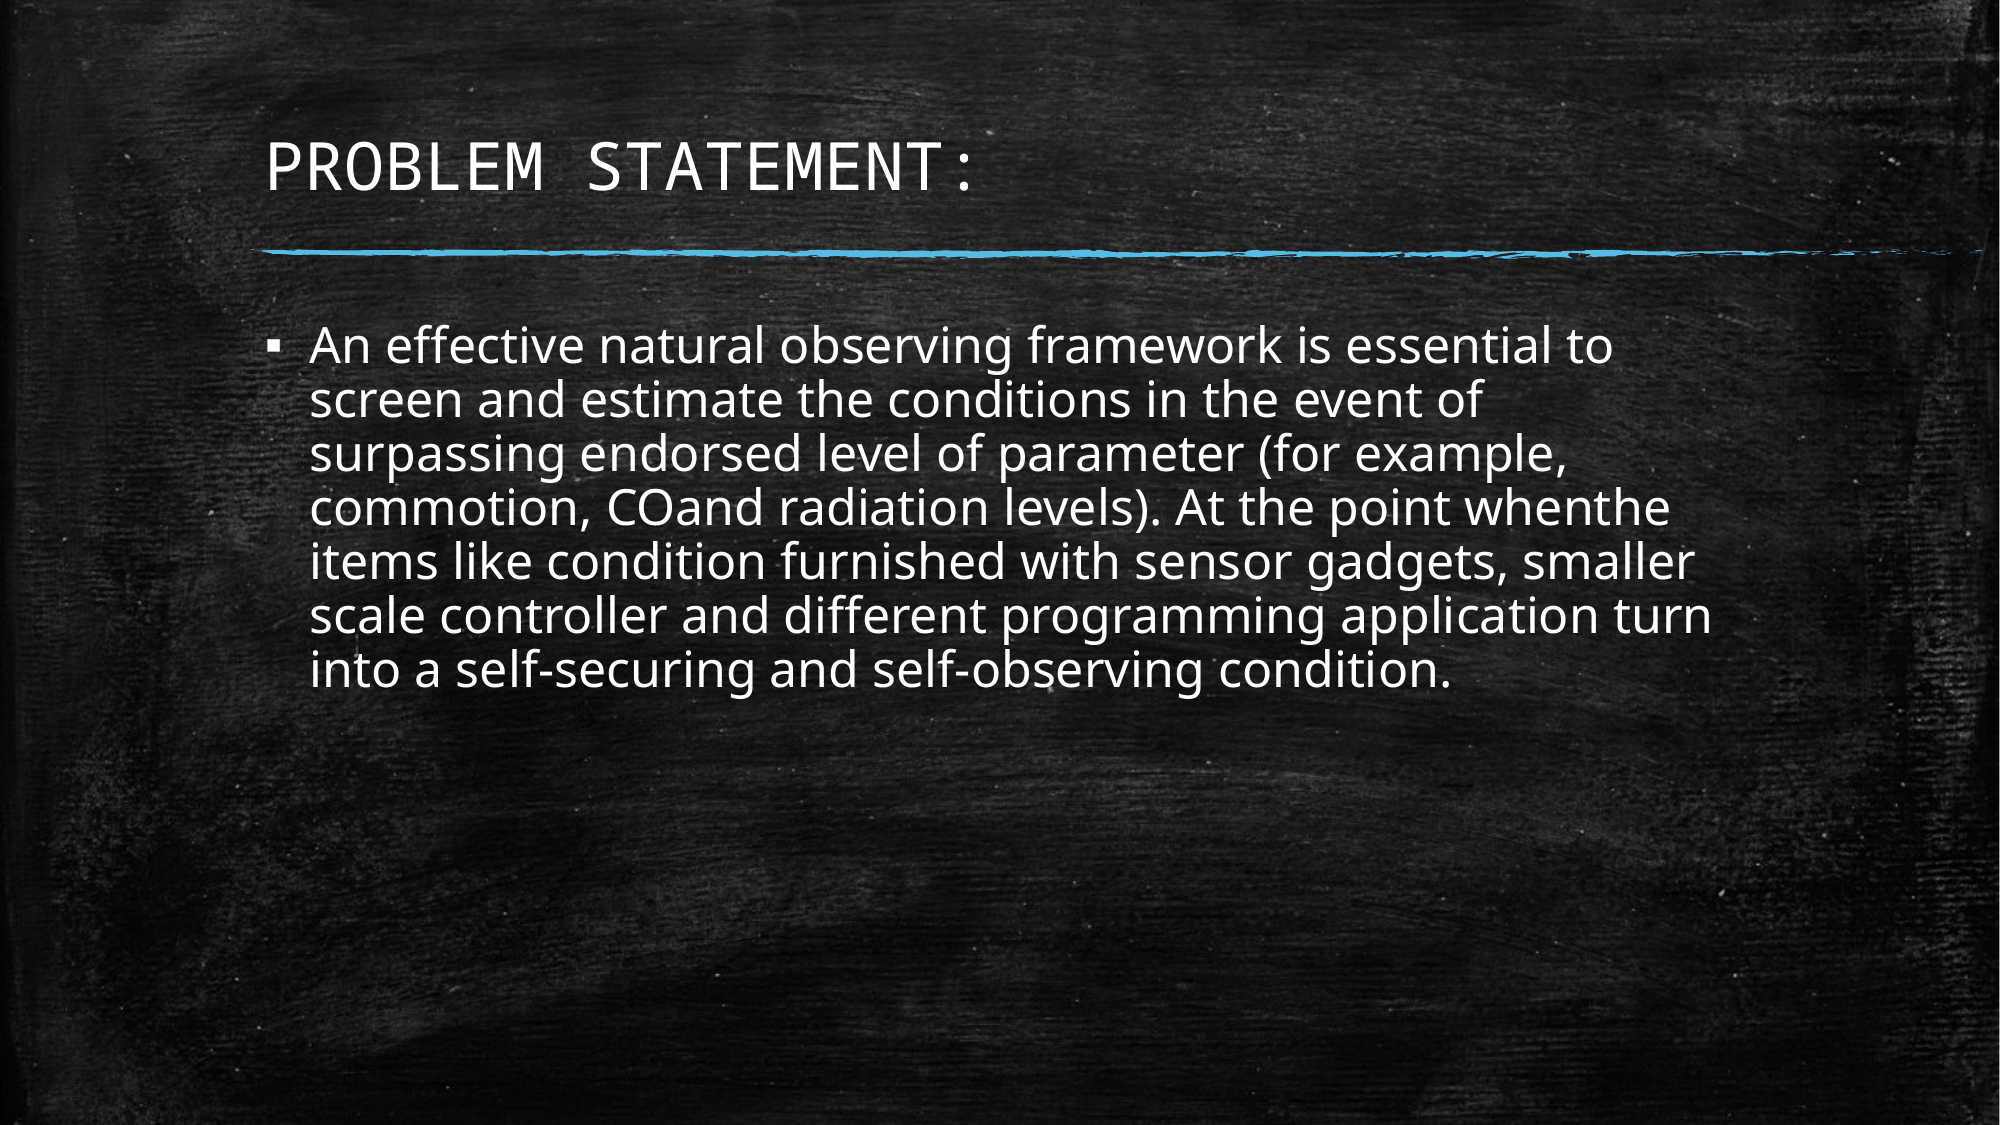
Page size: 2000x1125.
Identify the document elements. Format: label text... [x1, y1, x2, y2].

list An effective natural observing framework is essential to screen and estimate the conditions in the event of surpassing endorsed level of parameter (for example, commotion, COand radiation levels). At the point whenthe items like condition furnished with sensor gadgets, smaller scale controller and different programming application turn into a self-securing and self-observing condition. [249, 312, 1750, 1013]
title PROBLEM STATEMENT: [249, 45, 1750, 213]
